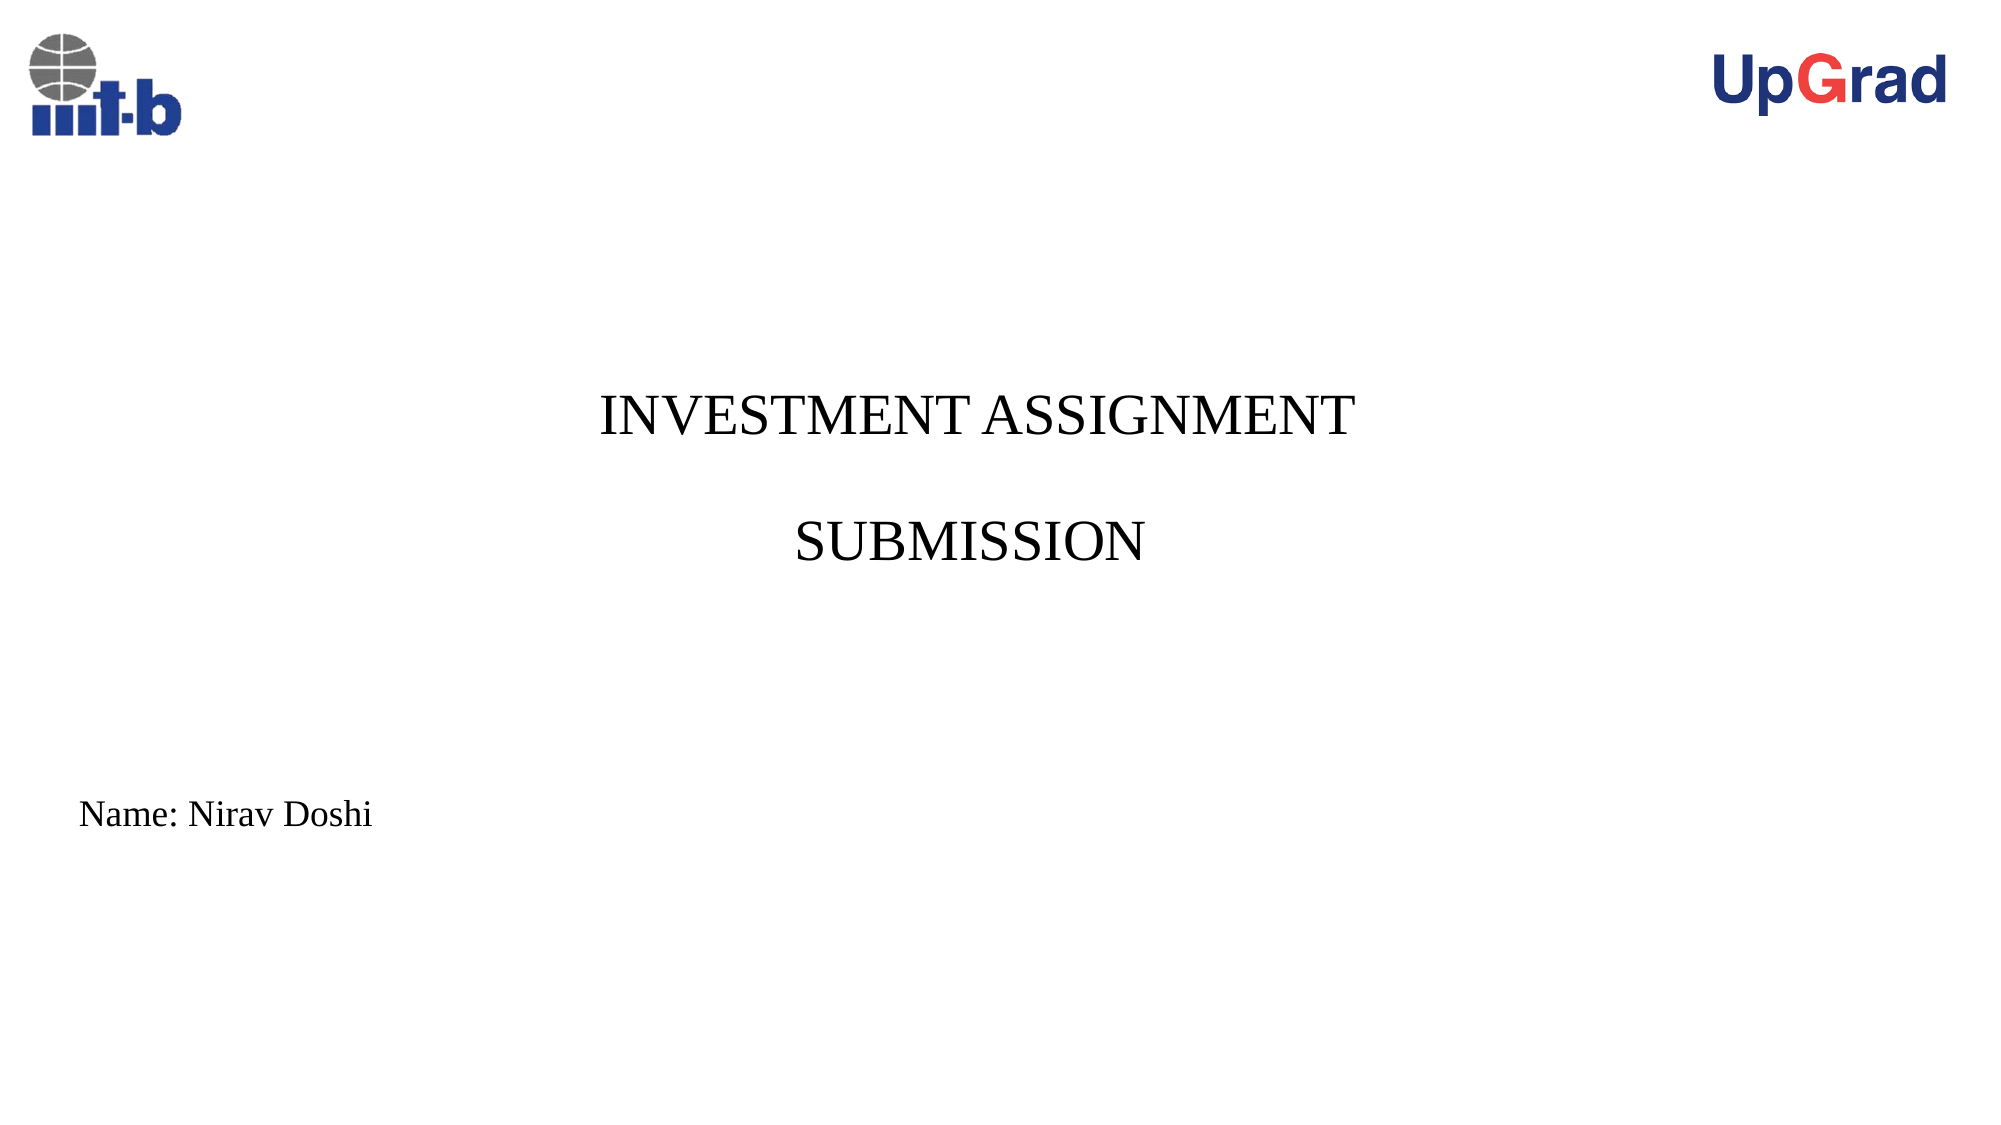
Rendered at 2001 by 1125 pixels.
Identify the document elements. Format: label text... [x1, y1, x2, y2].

subtitle Name: Nirav Doshi [63, 786, 1071, 1038]
picture [1714, 53, 1952, 116]
title INVESTMENT ASSIGNMENT SUBMISSION [228, 56, 1729, 581]
picture [0, 29, 208, 163]
